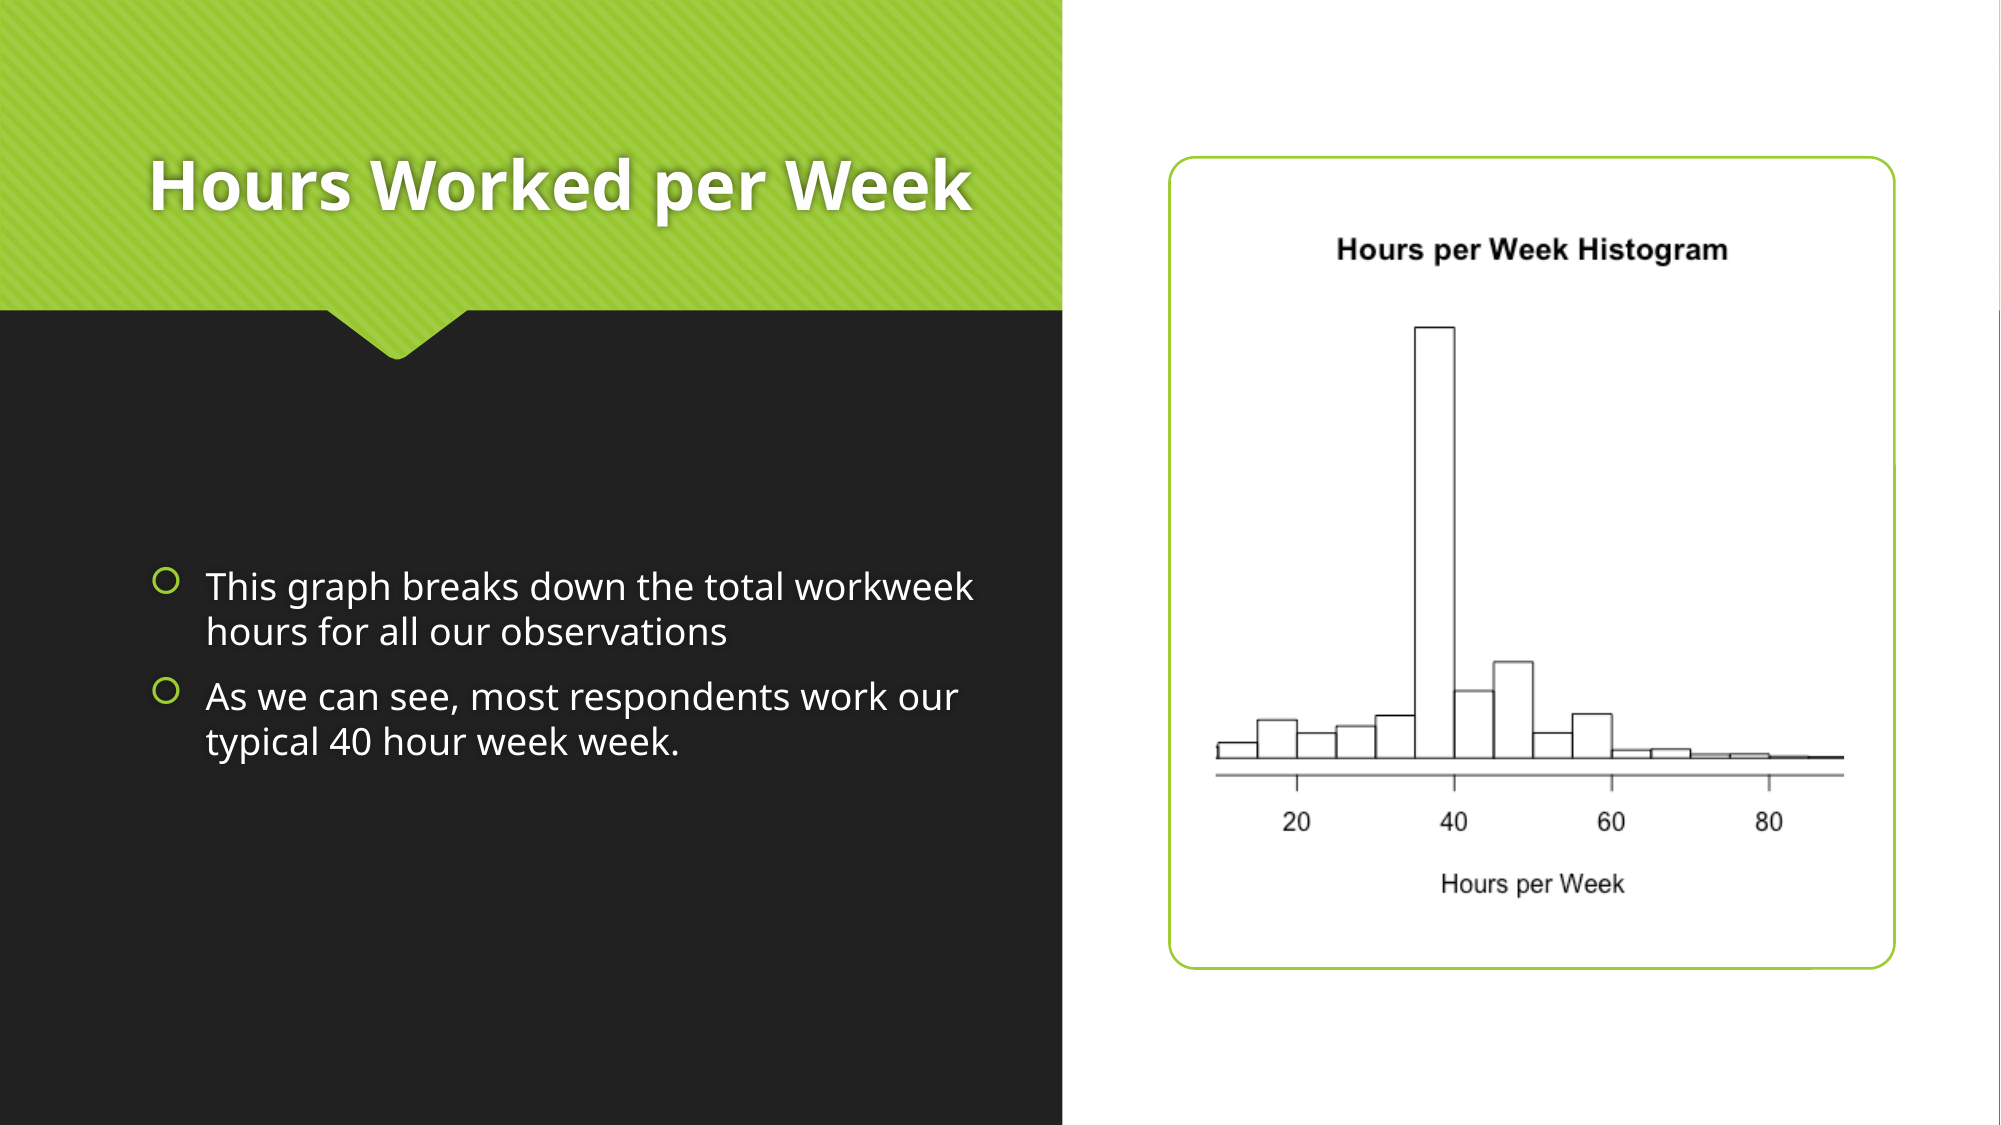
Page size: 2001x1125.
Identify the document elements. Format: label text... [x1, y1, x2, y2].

list This graph breaks down the total workweek hours for all our observations As we can see, most respondents work our typical 40 hour week week. [134, 364, 1013, 962]
text_box [1168, 155, 1896, 970]
text_box [1061, 0, 2000, 1125]
title Hours Worked per Week [132, 73, 1013, 233]
picture [1215, 206, 1845, 917]
